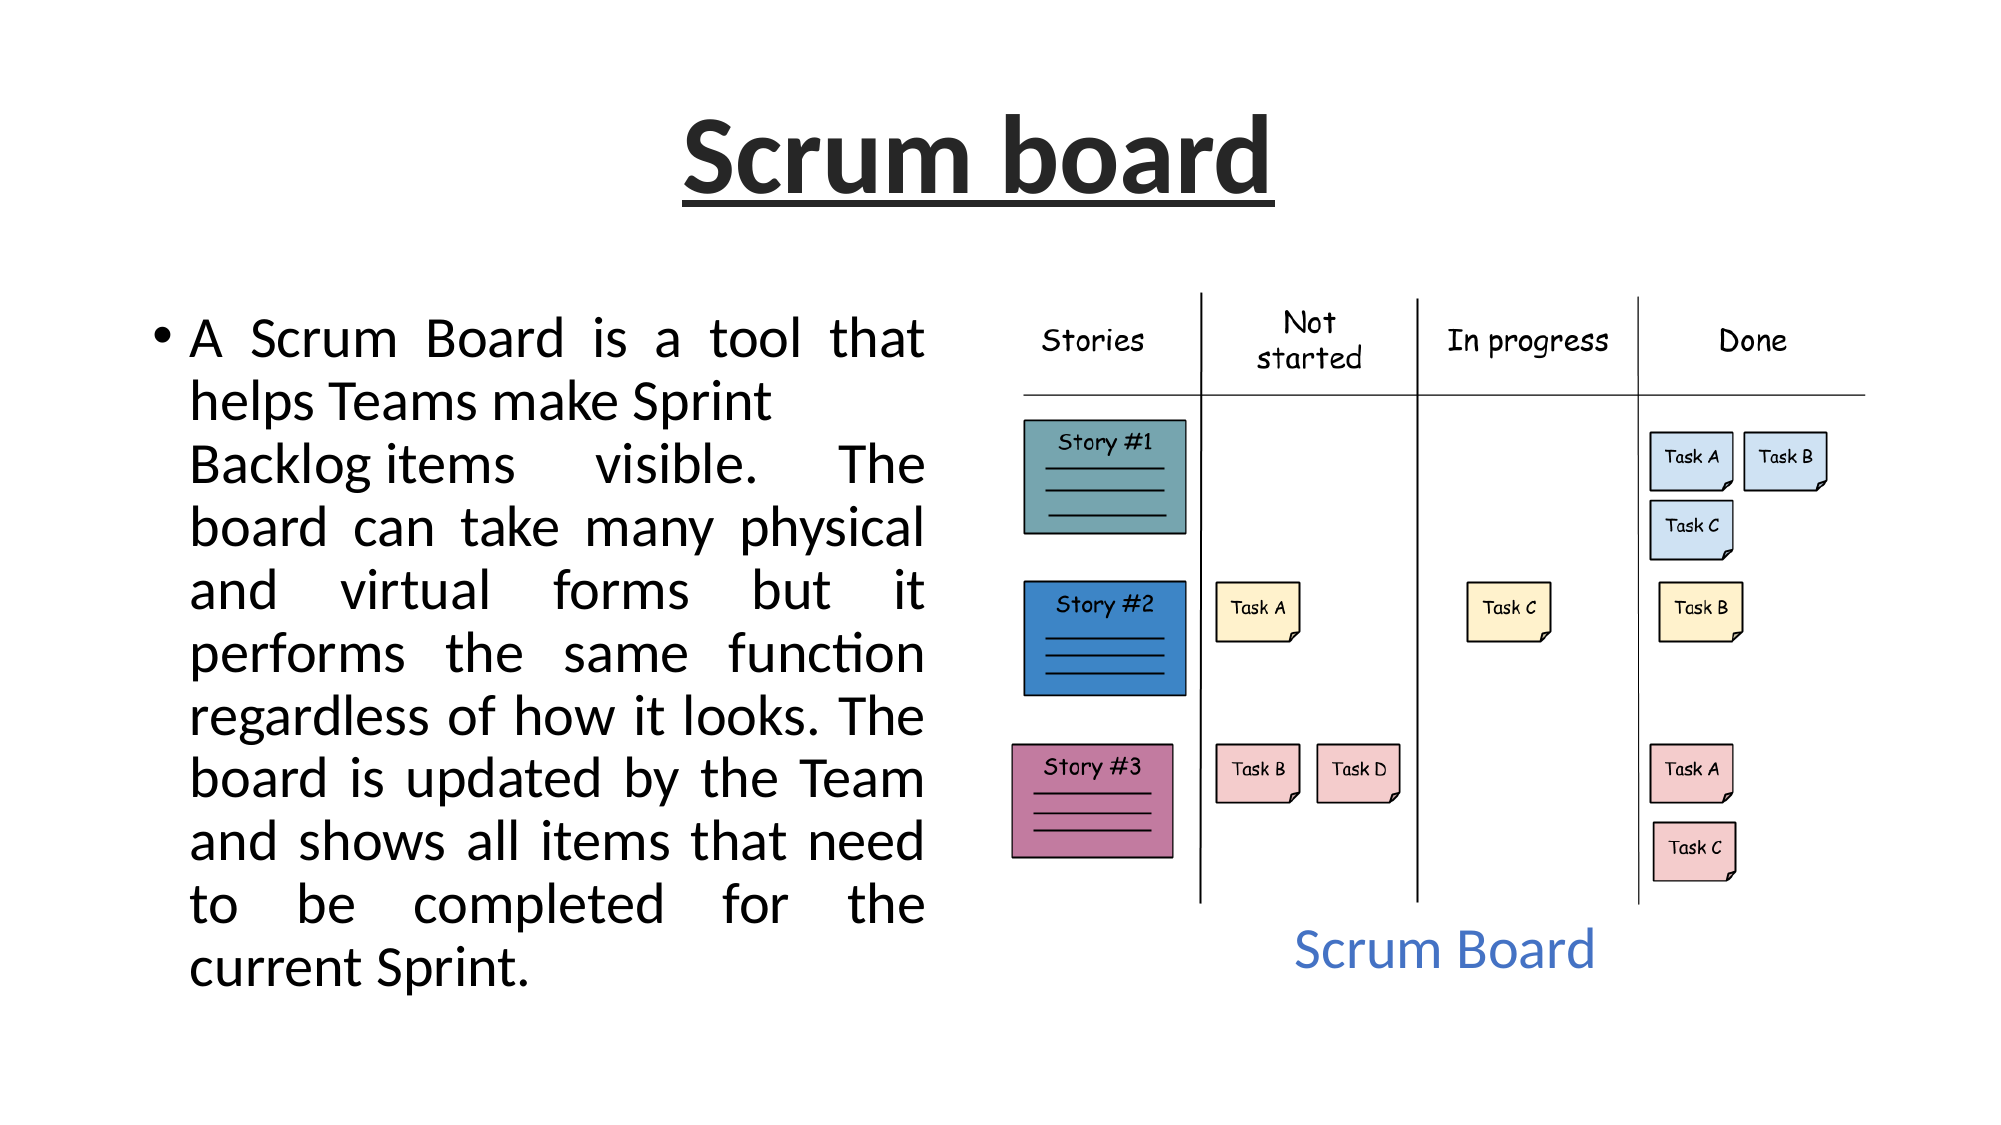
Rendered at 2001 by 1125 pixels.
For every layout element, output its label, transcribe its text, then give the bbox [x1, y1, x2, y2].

text_box Scrum Board [1279, 946, 1613, 989]
text_box Scrum board [667, 73, 1290, 224]
list A Scrum Board is a tool that helps Teams make Sprint Backlog items visible. The board can take many physical and virtual forms but it performs the same function regardless of how it looks. The board is updated by the Team and shows all items that need to be completed for the current Sprint. [137, 299, 942, 1014]
picture [999, 277, 1892, 946]
